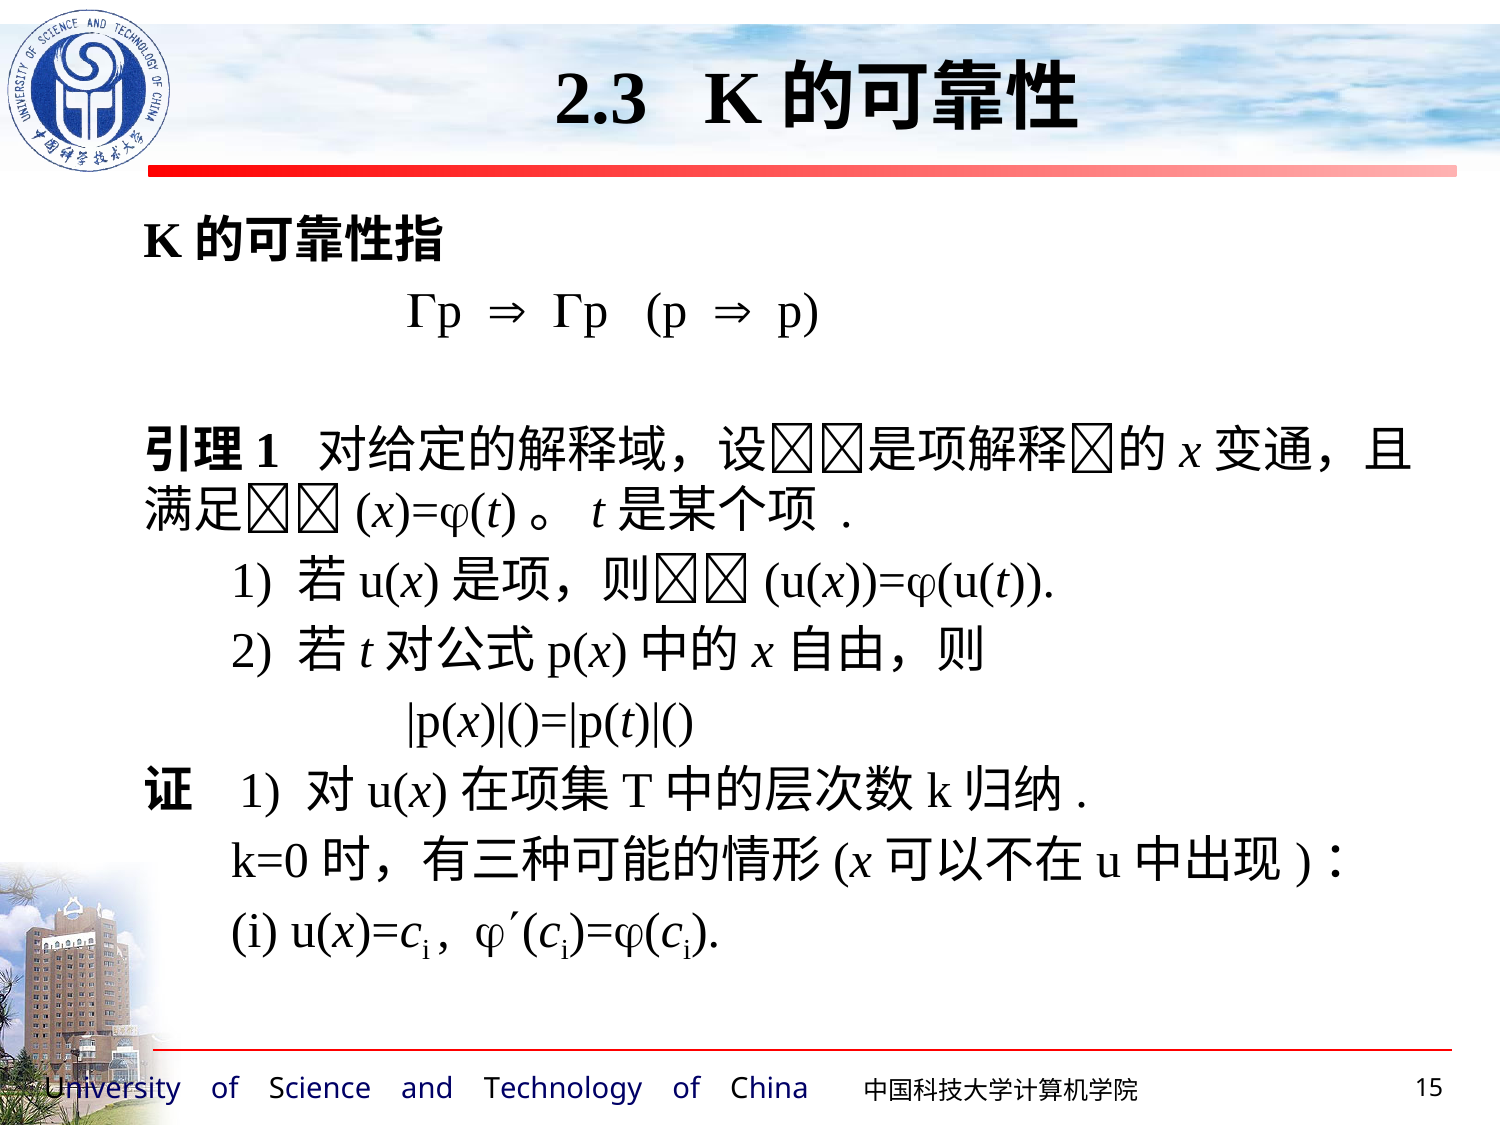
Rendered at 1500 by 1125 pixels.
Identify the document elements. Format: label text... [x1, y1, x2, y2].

picture [0, 862, 181, 1125]
text_box 2.3 K的可靠性 [187, 37, 1438, 149]
picture [0, 0, 1500, 184]
